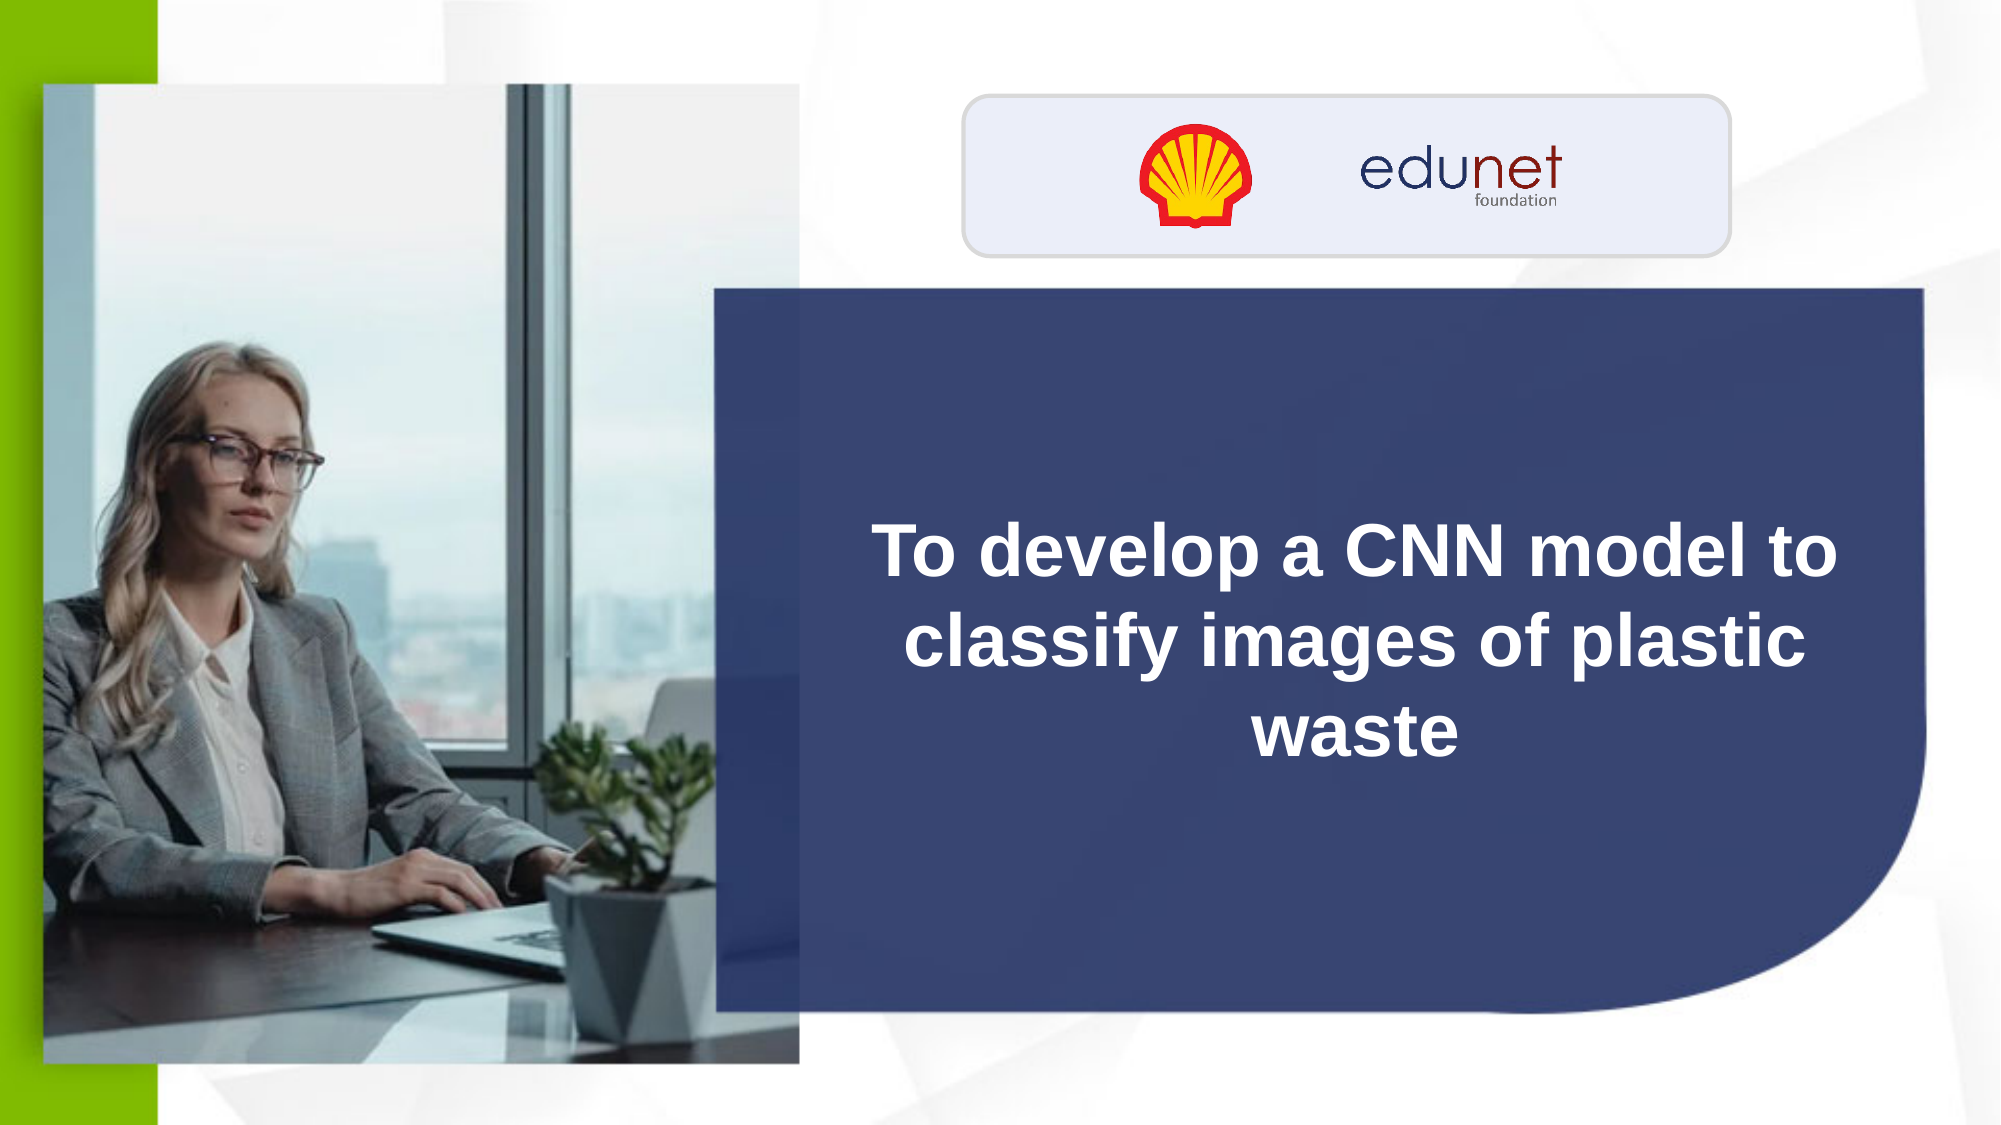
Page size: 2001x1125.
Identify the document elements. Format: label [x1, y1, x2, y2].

text_box [1130, 121, 1564, 231]
picture [0, 0, 2000, 1125]
